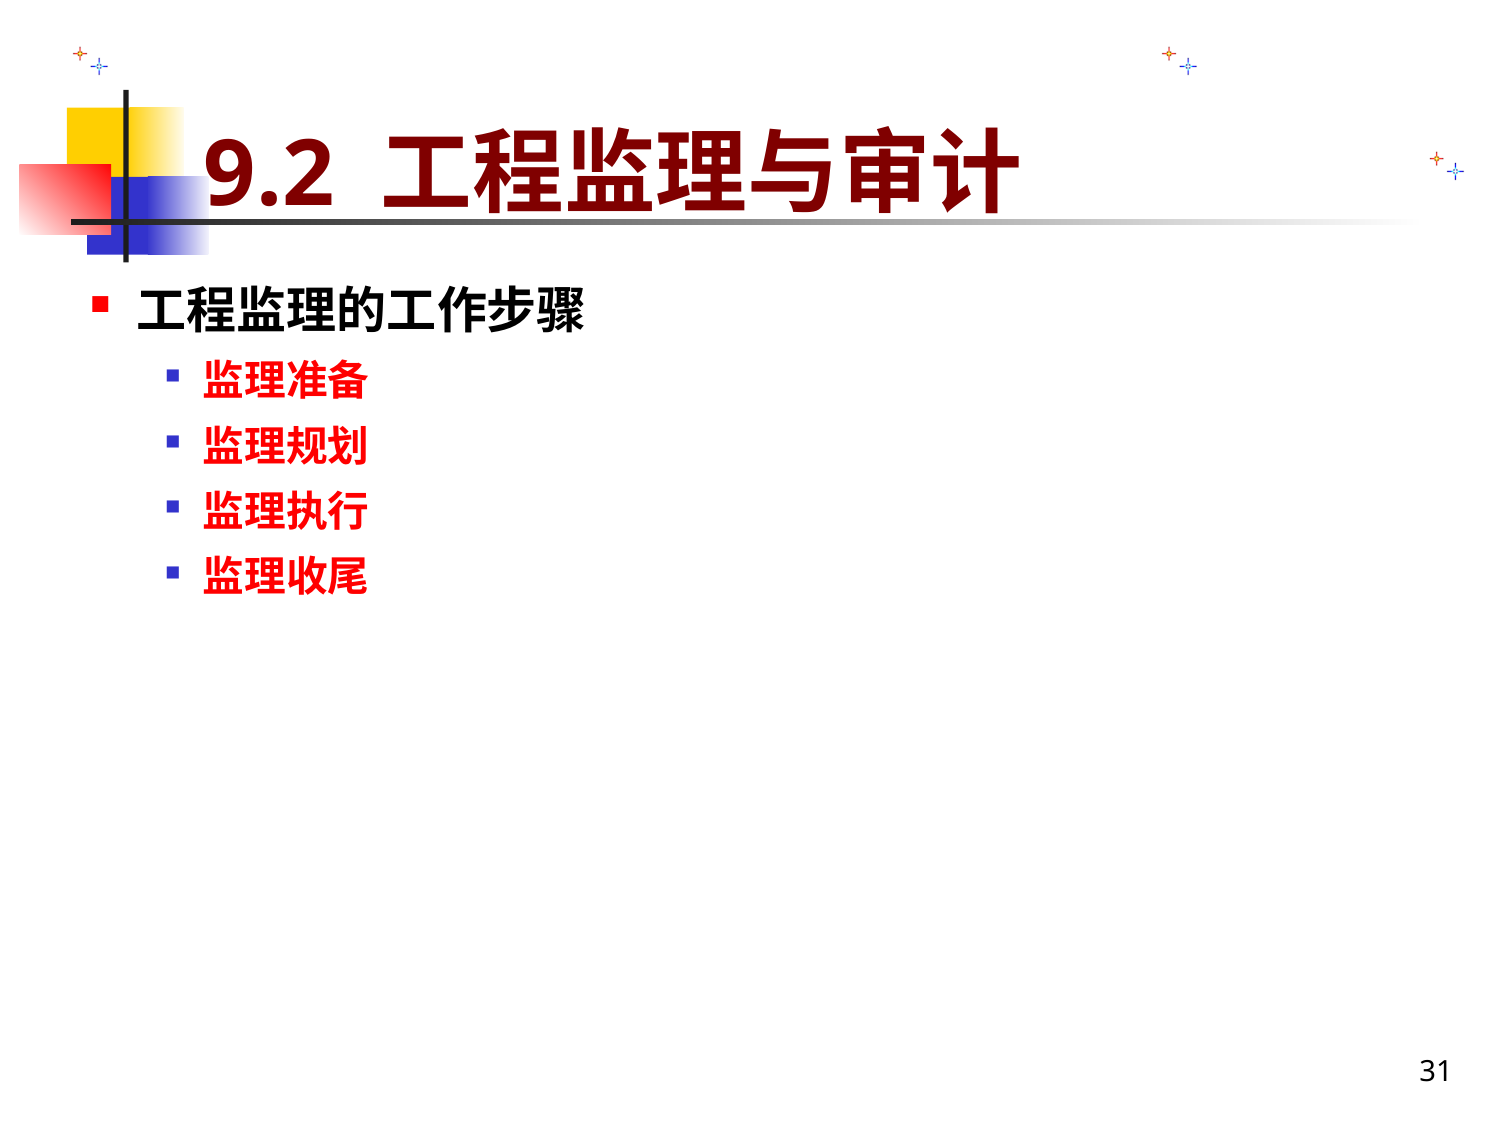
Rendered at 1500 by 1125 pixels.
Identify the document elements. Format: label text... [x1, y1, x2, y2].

title 9.2 工程监理与审计 [188, 35, 1468, 232]
picture [62, 42, 113, 93]
slide_number 31 [1154, 1023, 1468, 1100]
list 工程监理的工作步骤 监理准备 监理规划 监理执行 监理收尾 [0, 264, 1500, 940]
